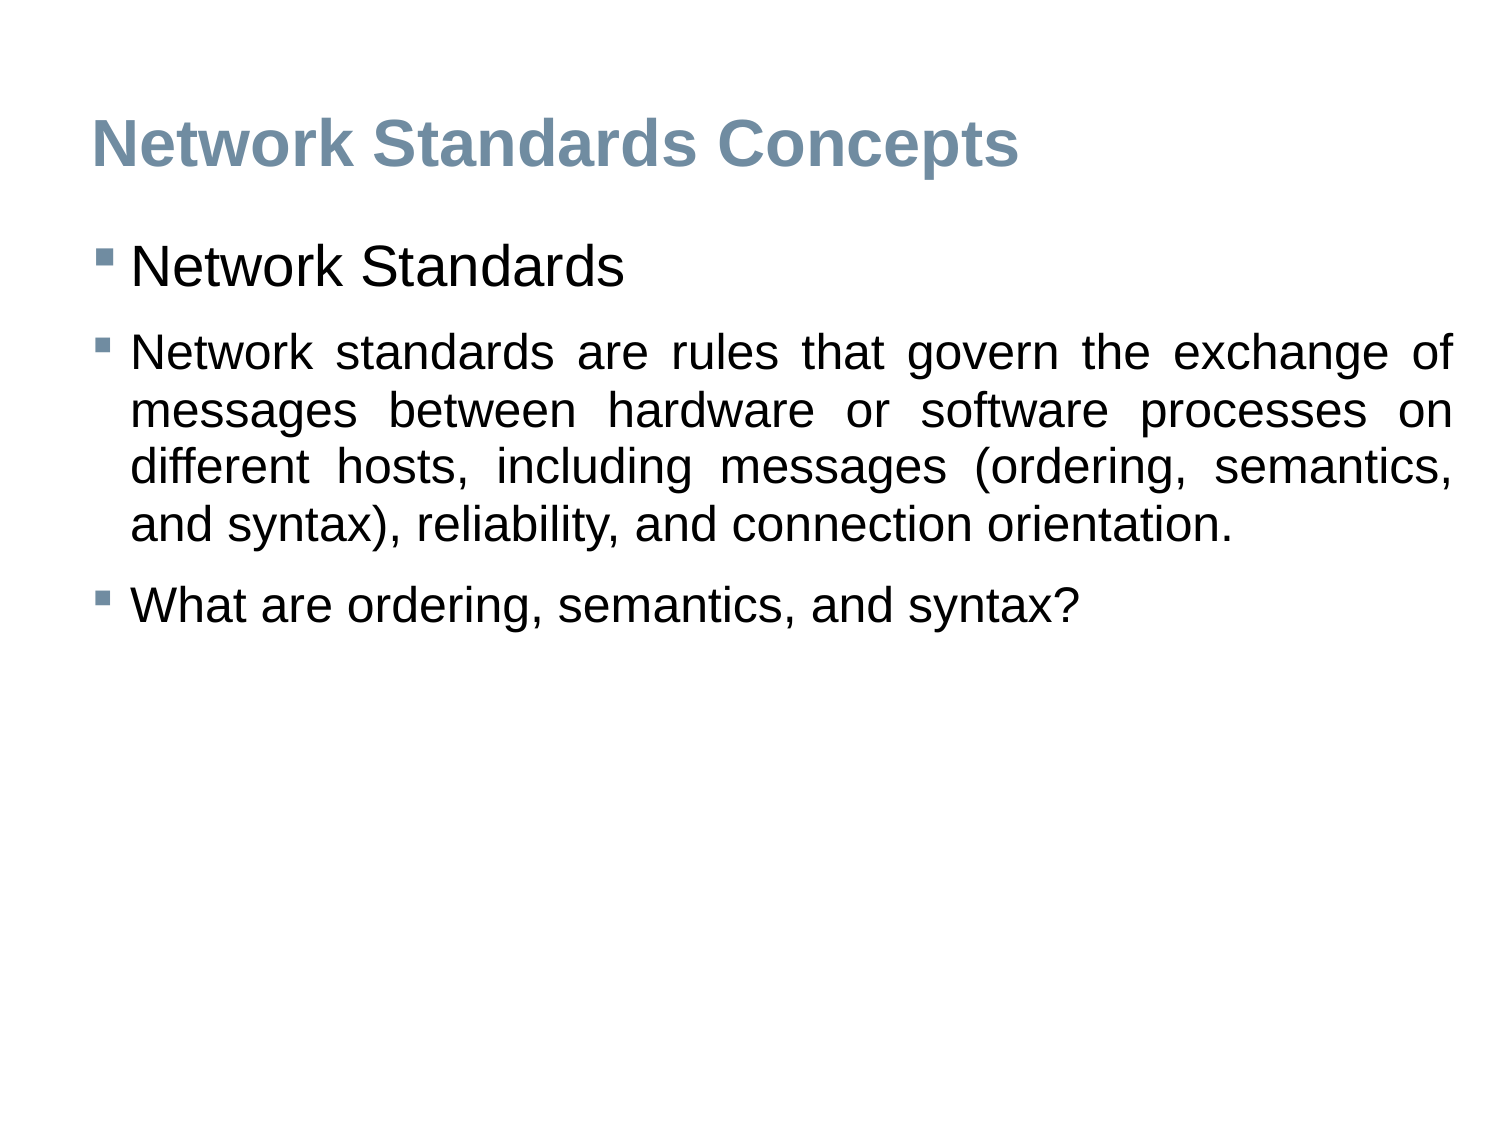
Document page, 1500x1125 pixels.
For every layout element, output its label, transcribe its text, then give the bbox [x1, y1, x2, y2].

title Network Standards Concepts [78, 50, 1471, 189]
list Network Standards Network standards are rules that govern the exchange of messages between hardware or software processes on different hosts, including messages (ordering, semantics, and syntax), reliability, and connection orientation. What are ordering, semantics, and syntax? [78, 226, 1468, 1061]
